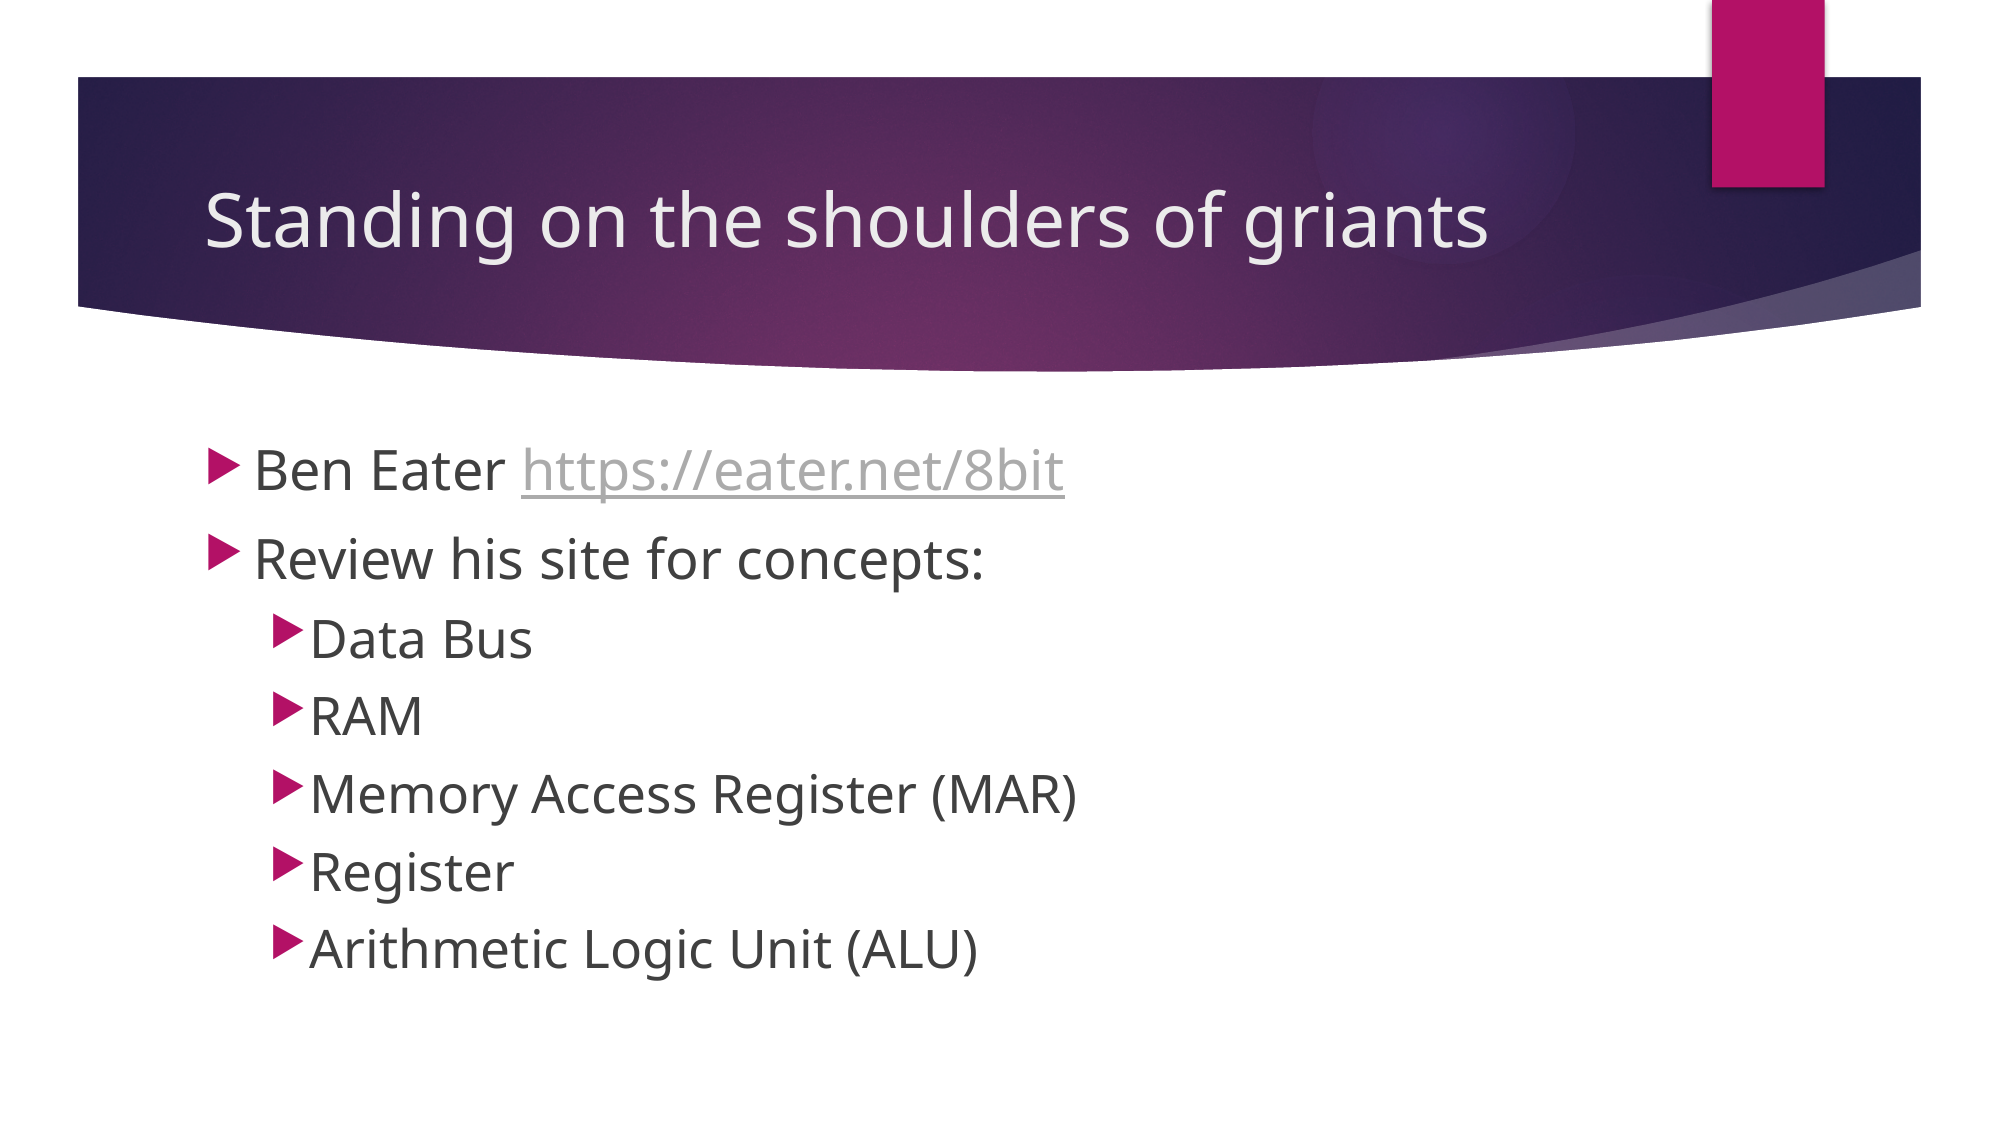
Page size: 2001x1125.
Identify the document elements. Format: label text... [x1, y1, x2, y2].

title Standing on the shoulders of griants [189, 159, 1627, 276]
list Ben Eater https://eater.net/8bit Review his site for concepts: Data Bus RAM Memory Access Register (MAR) Register Arithmetic Logic Unit (ALU) [189, 427, 1638, 988]
